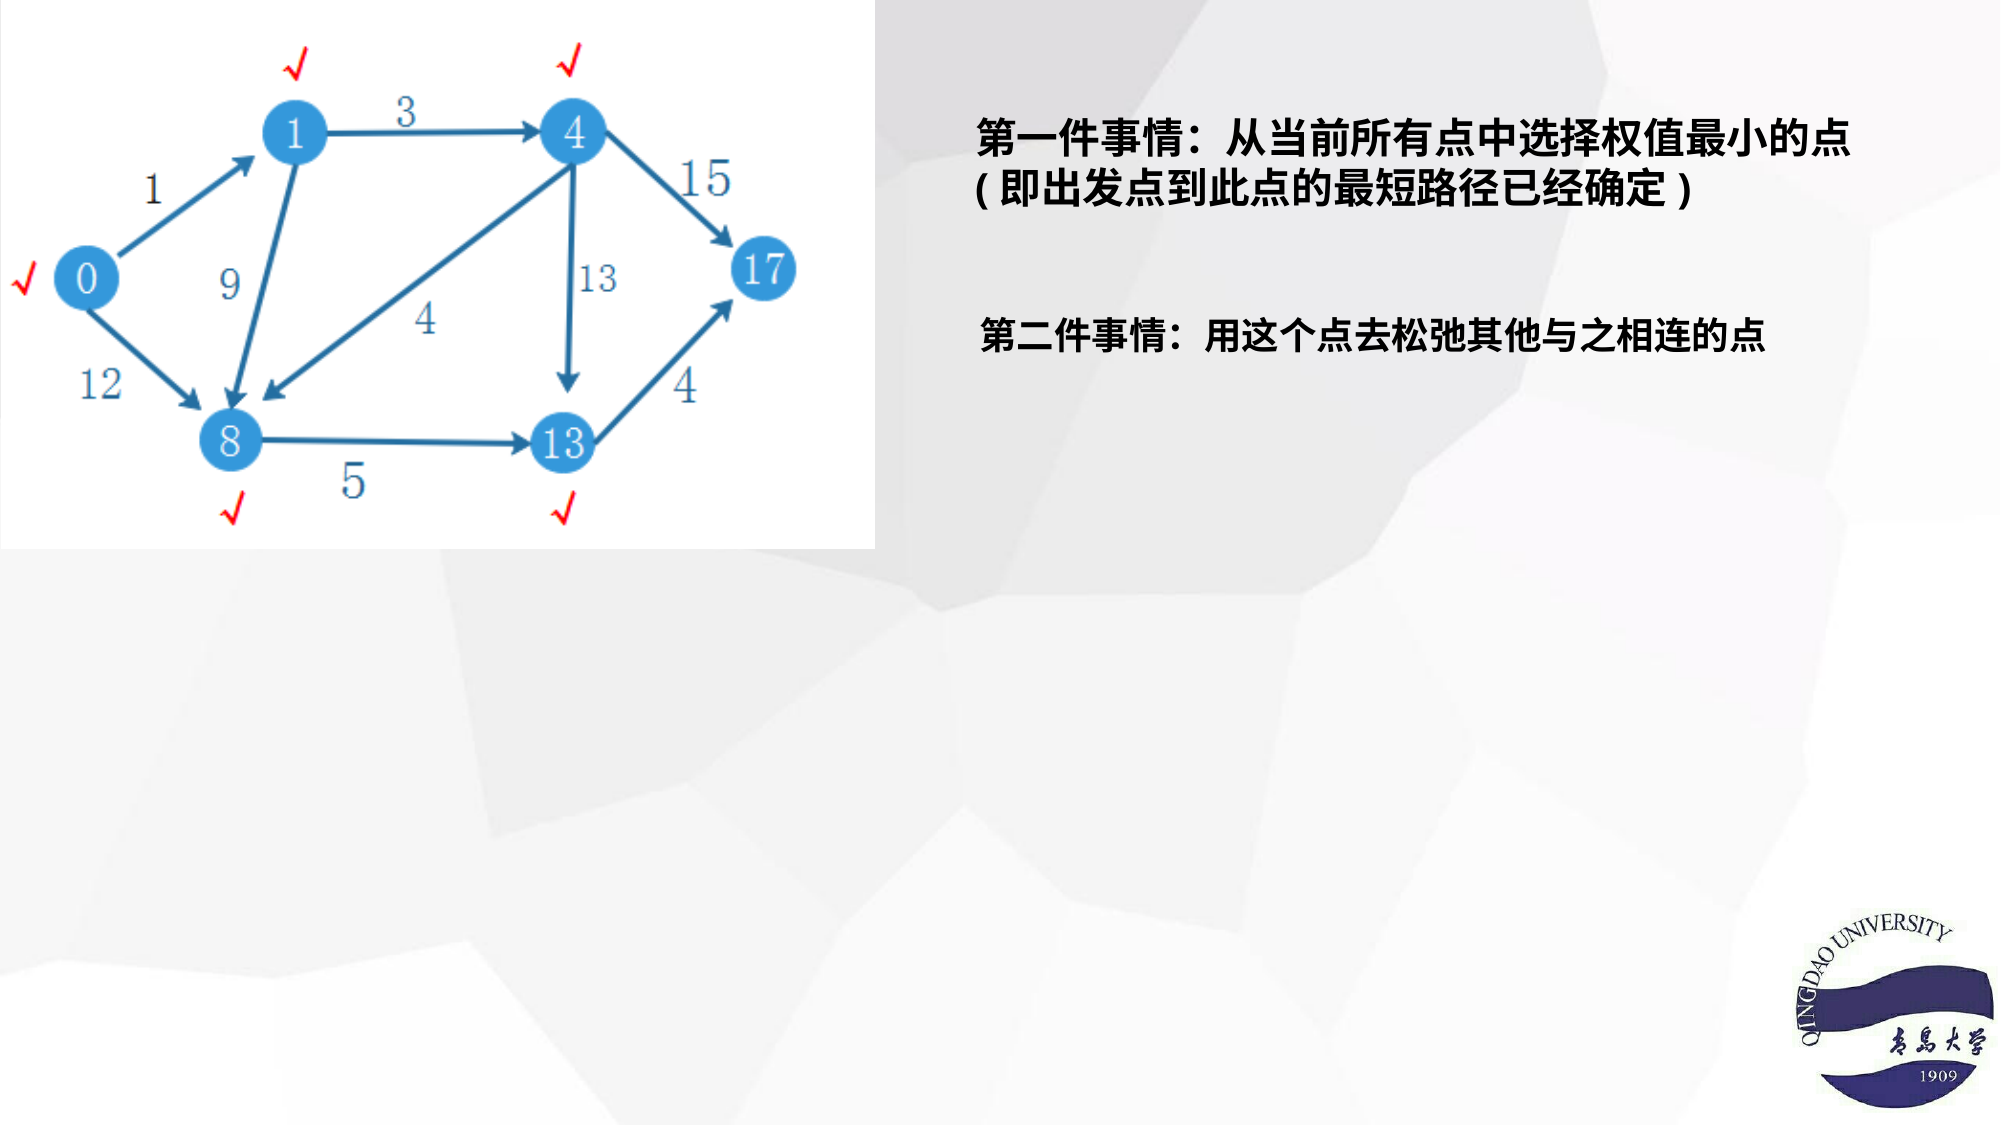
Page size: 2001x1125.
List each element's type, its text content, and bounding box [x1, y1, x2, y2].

text_box 第一件事情：从当前所有点中选择权值最小的点(即出发点到此点的最短路径已经确定) [960, 104, 1917, 219]
picture [0, 0, 2001, 1125]
text_box 第二件事情：用这个点去松弛其他与之相连的点 [964, 304, 1782, 365]
